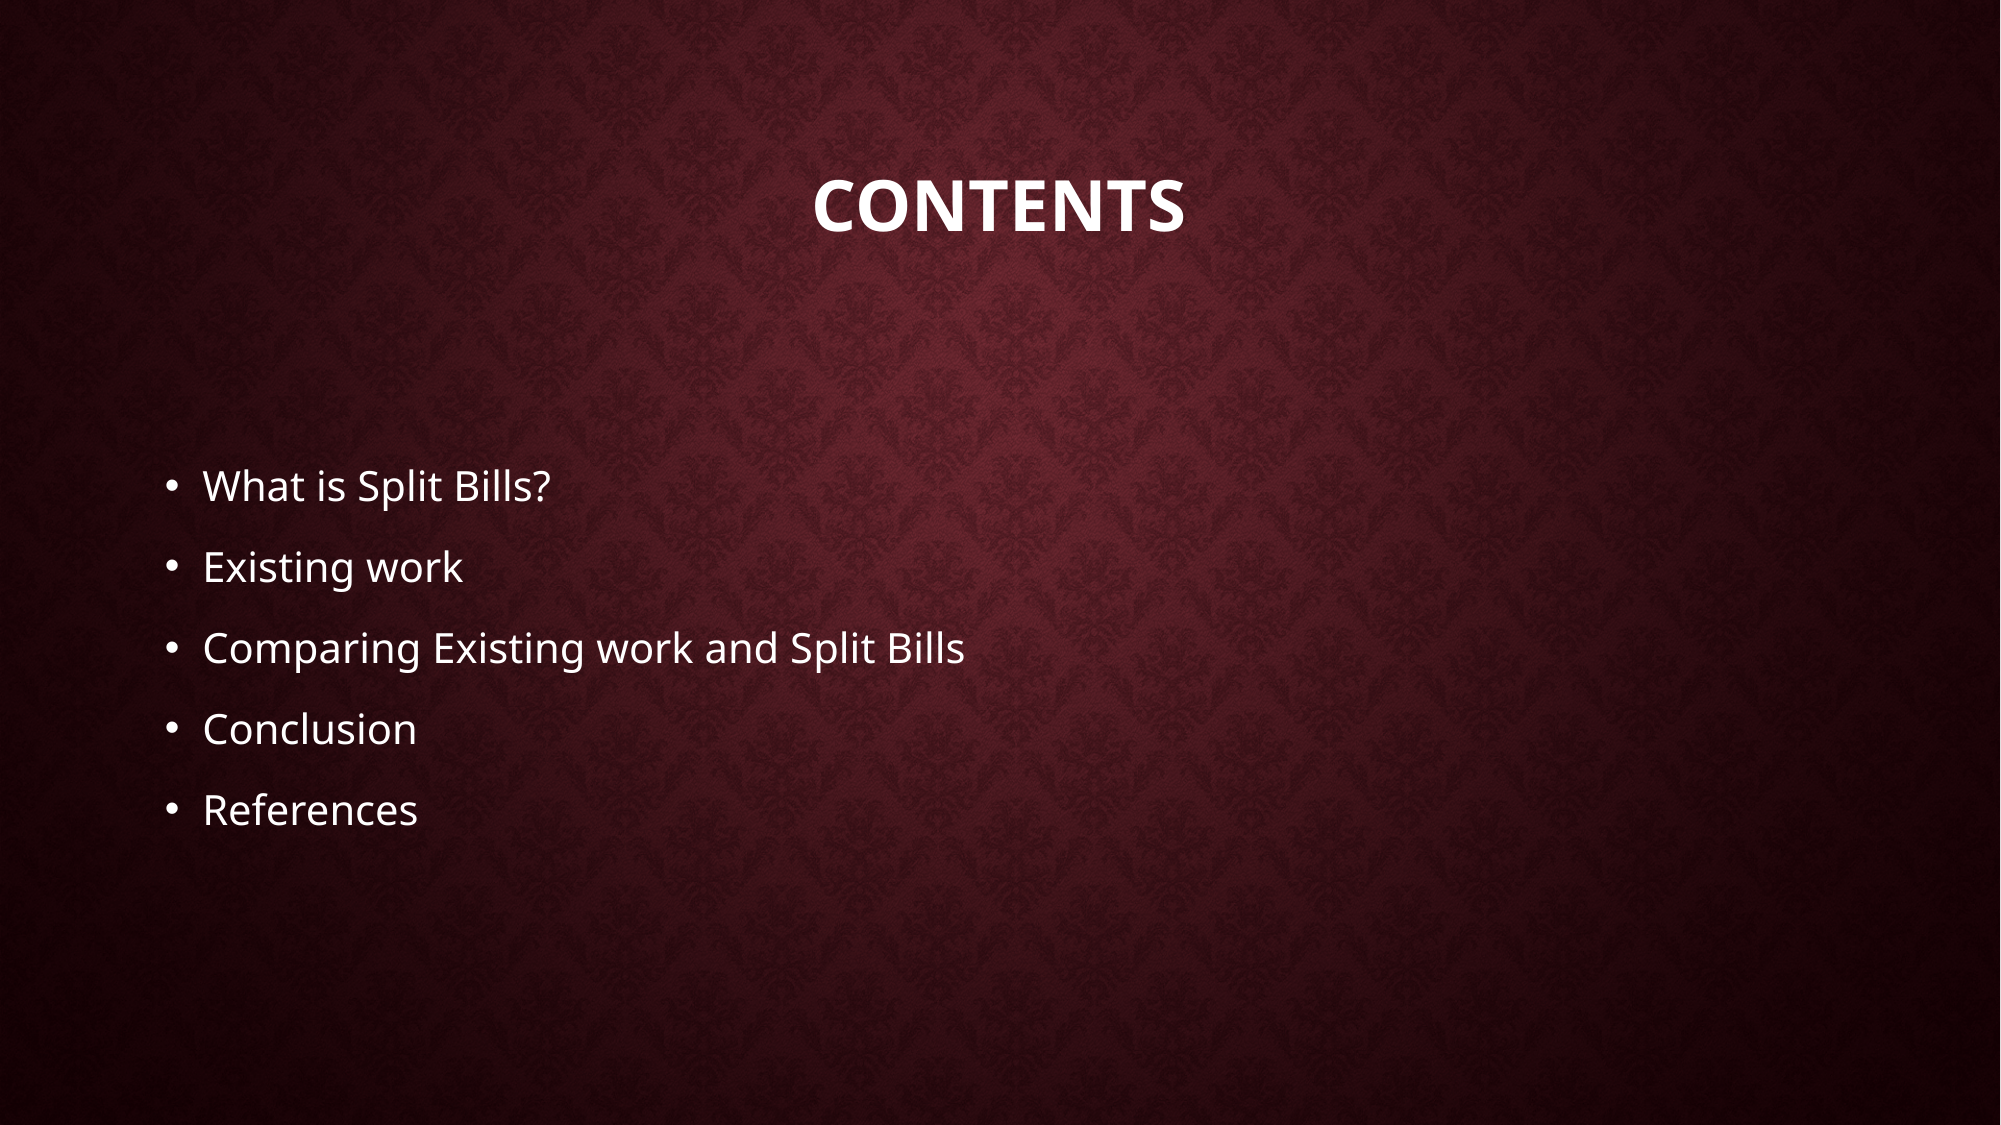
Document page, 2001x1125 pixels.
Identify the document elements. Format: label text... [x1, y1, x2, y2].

list What is Split Bills? Existing work Comparing Existing work and Split Bills Conclusion References [149, 442, 1849, 864]
title CONTENTS [149, 99, 1849, 318]
